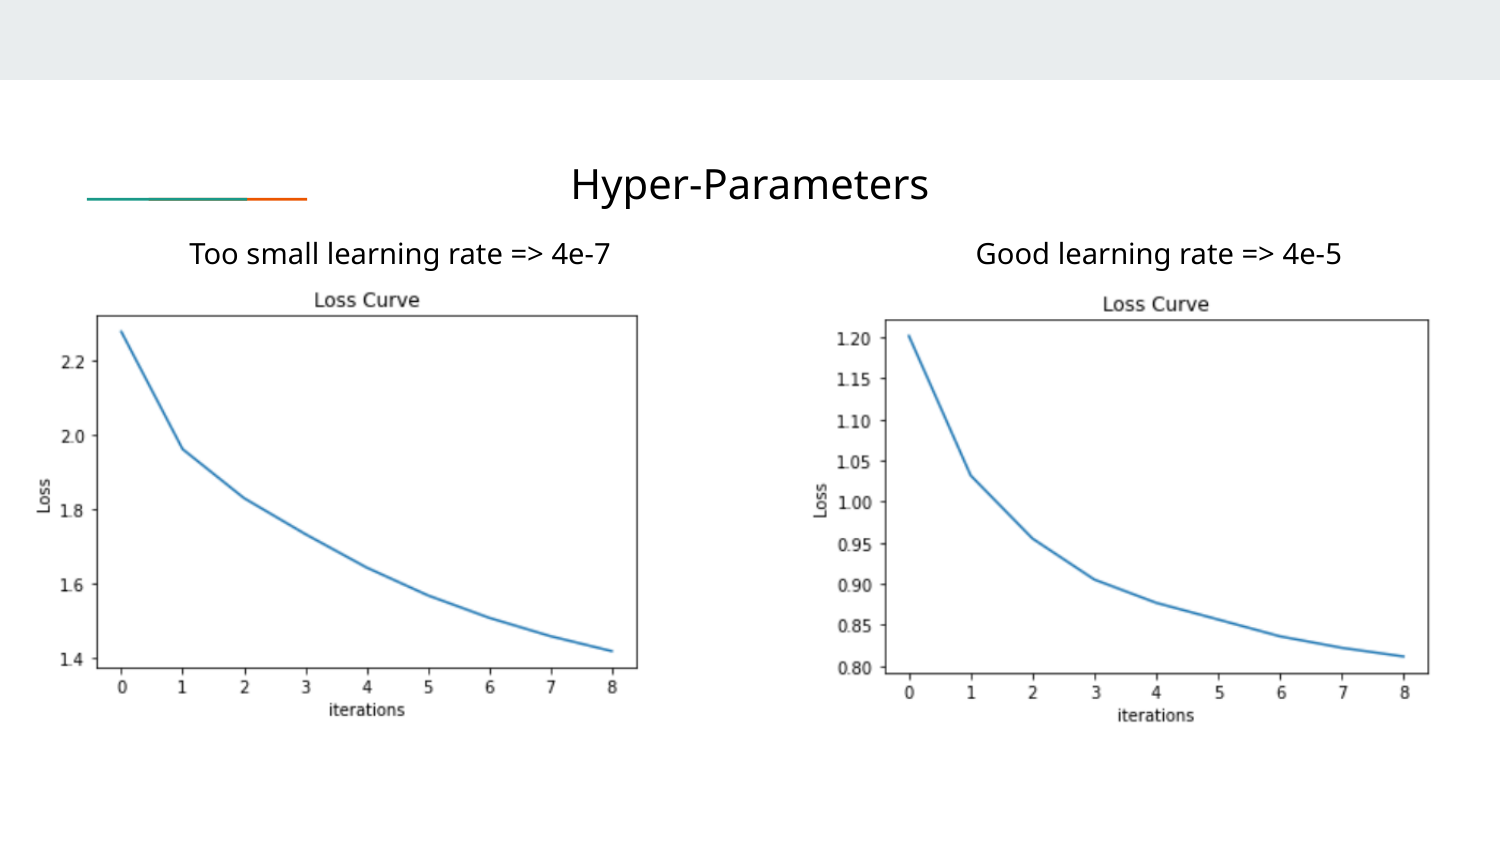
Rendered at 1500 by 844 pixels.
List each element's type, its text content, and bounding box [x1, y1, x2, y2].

text_box Good learning rate => 4e-5 [960, 220, 1401, 272]
picture [0, 285, 720, 731]
text_box Too small learning rate => 4e-7 [174, 220, 632, 284]
text_box Hyper-Parameters [398, 143, 1102, 224]
picture [774, 274, 1500, 743]
